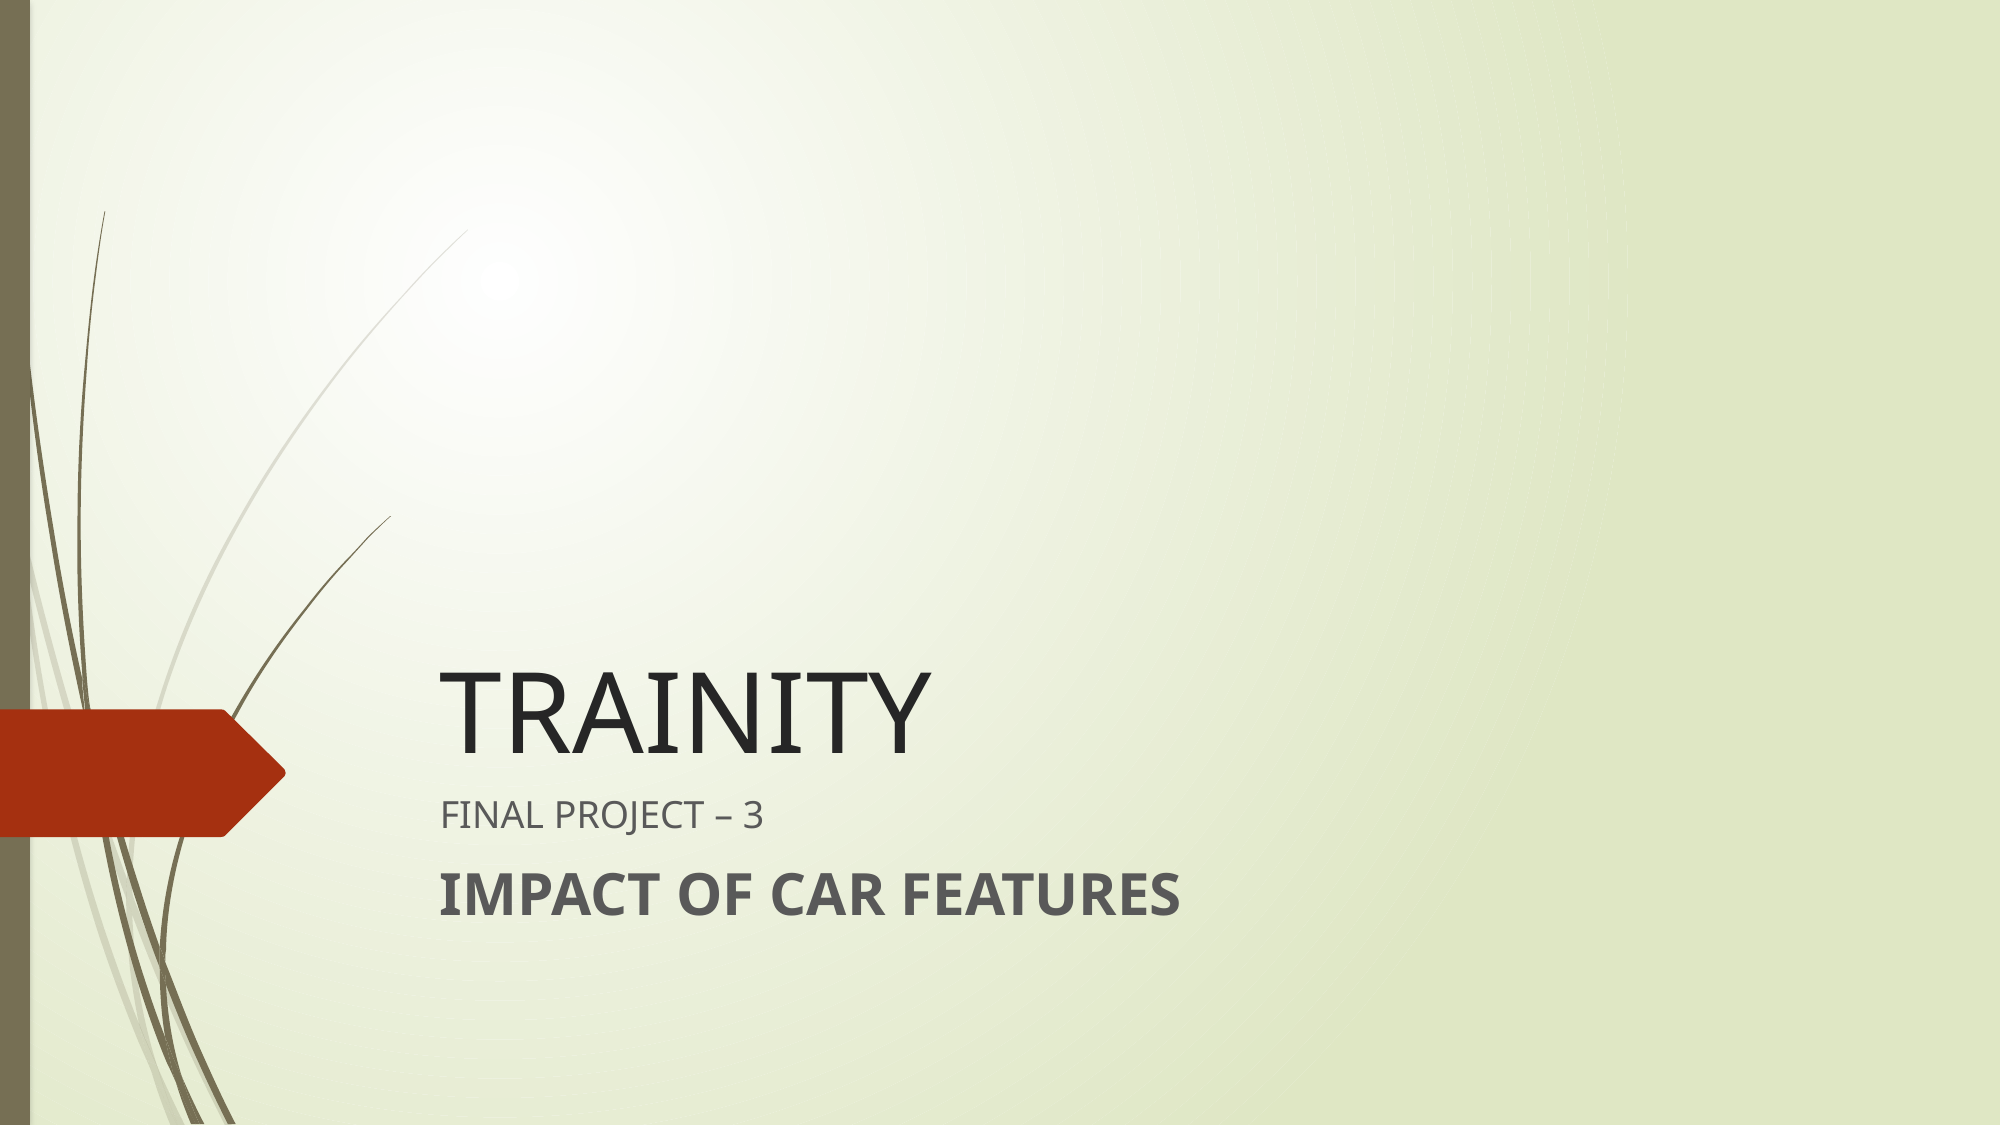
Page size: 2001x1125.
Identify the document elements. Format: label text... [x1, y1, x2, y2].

title TRAINITY [424, 412, 1888, 783]
subtitle FINAL PROJECT – 3 IMPACT OF CAR FEATURES [424, 783, 1888, 969]
